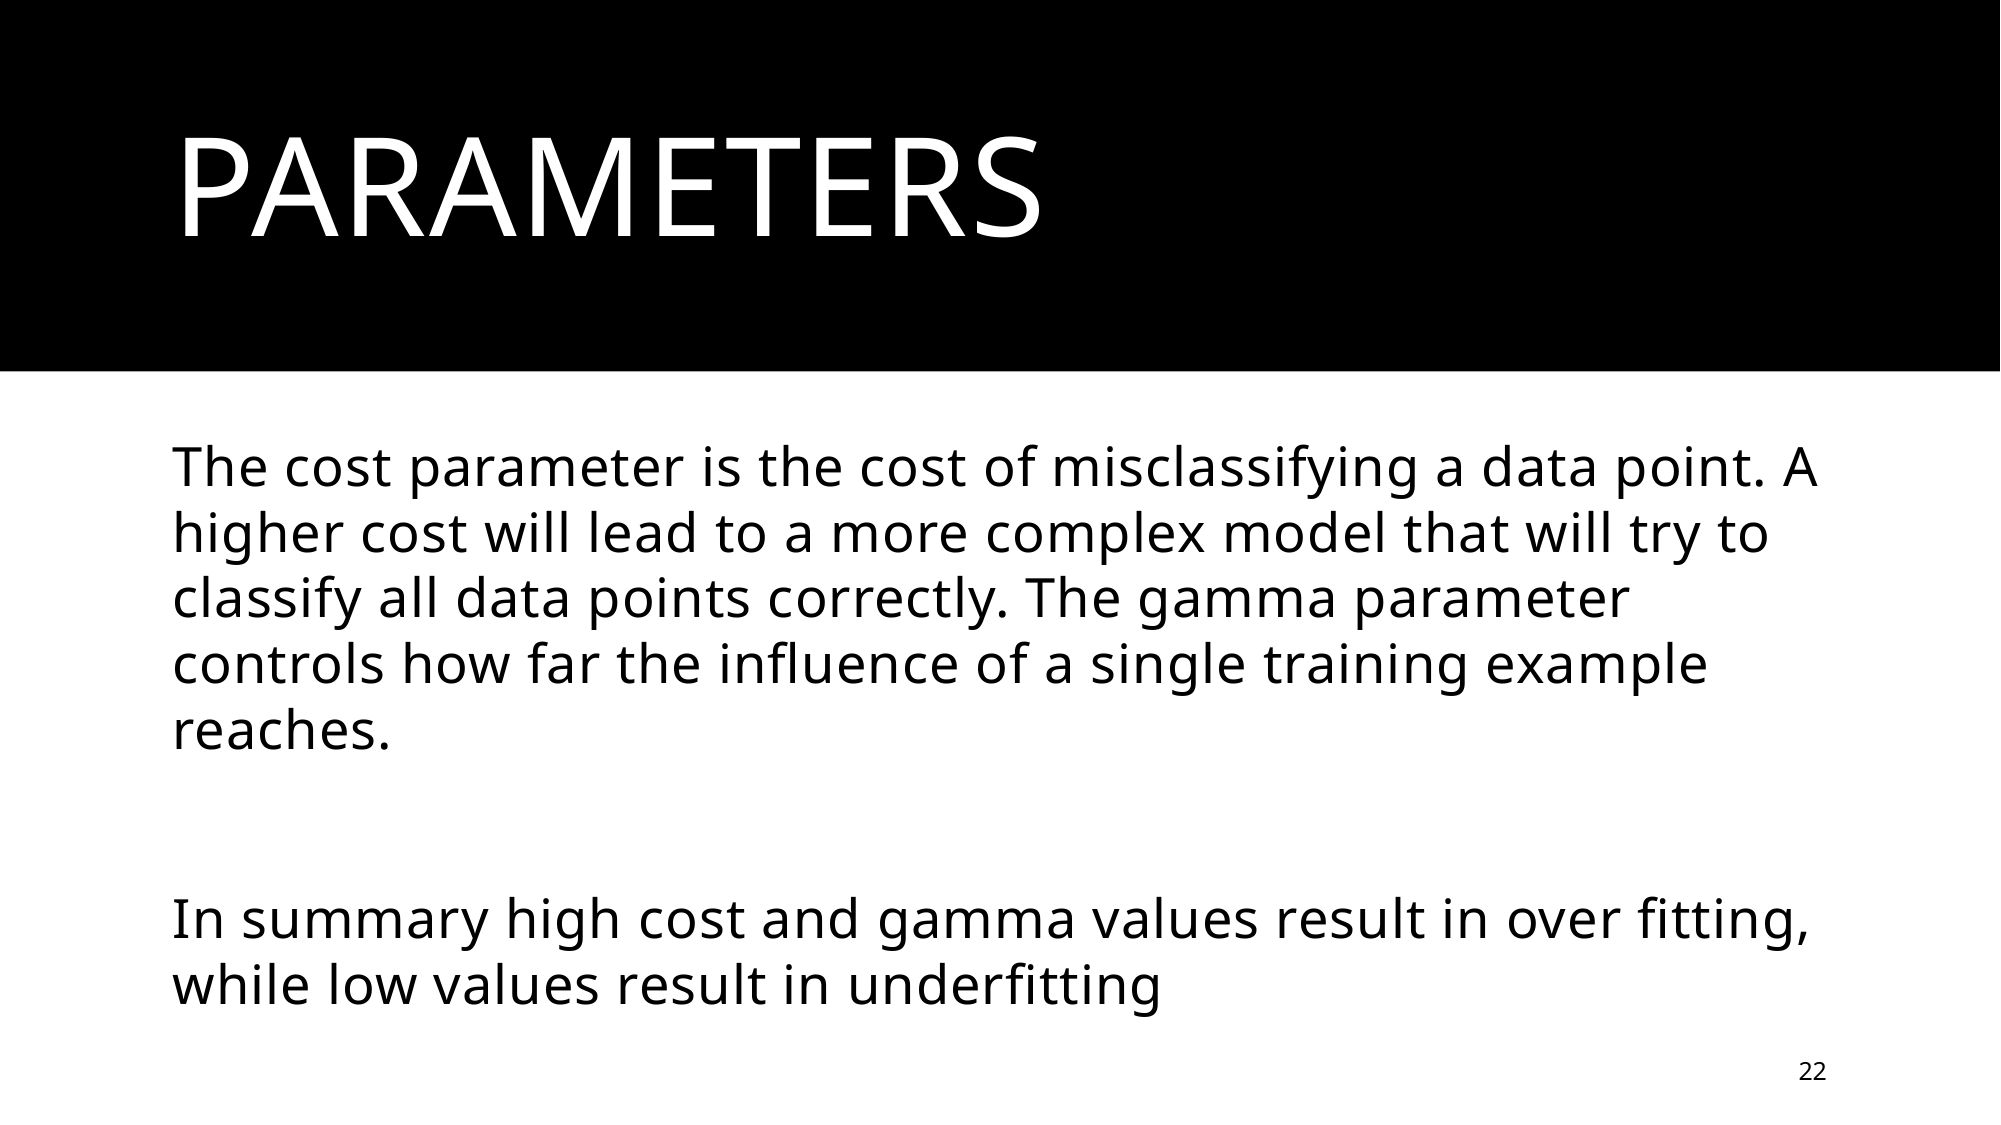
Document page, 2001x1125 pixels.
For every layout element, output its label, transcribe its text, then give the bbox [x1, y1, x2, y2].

slide_number 22 [1688, 1042, 1842, 1103]
title Parameters [157, 52, 1842, 332]
list The cost parameter is the cost of misclassifying a data point. A higher cost will lead to a more complex model that will try to classify all data points correctly. The gamma parameter controls how far the influence of a single training example reaches. In summary high cost and gamma values result in over fitting, while low values result in underfitting [157, 424, 1842, 1014]
